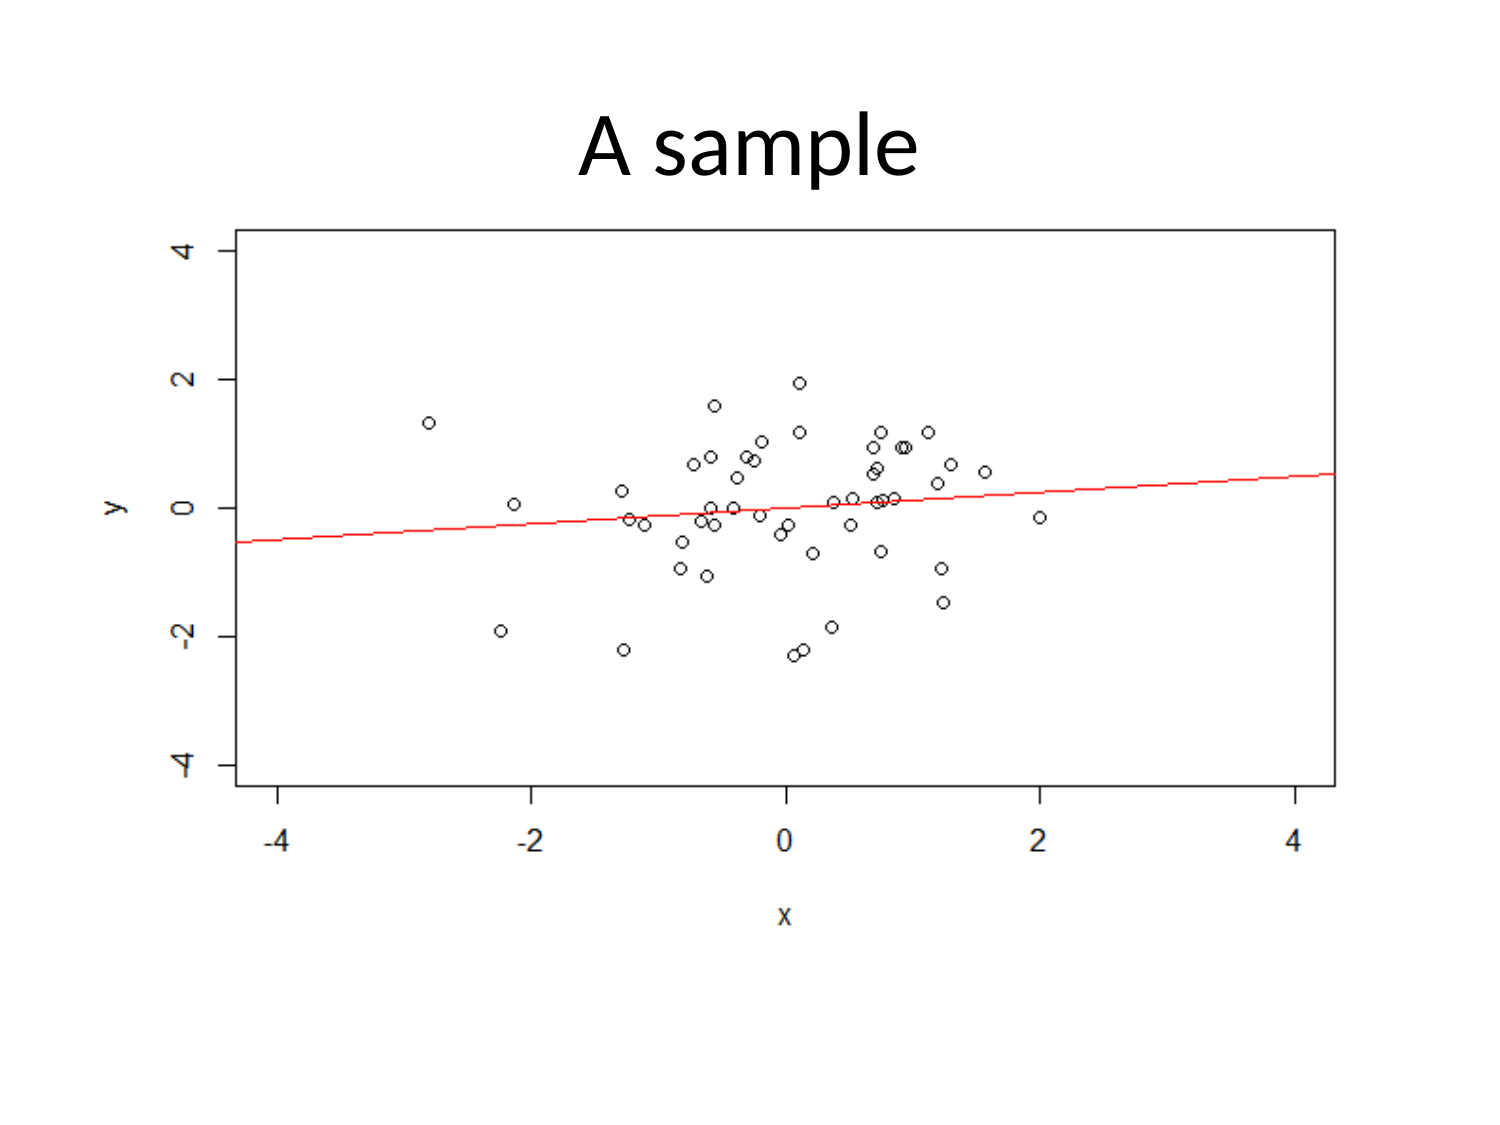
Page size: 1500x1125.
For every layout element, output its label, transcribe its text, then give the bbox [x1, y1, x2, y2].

title A sample [75, 45, 1425, 233]
picture [88, 153, 1412, 972]
